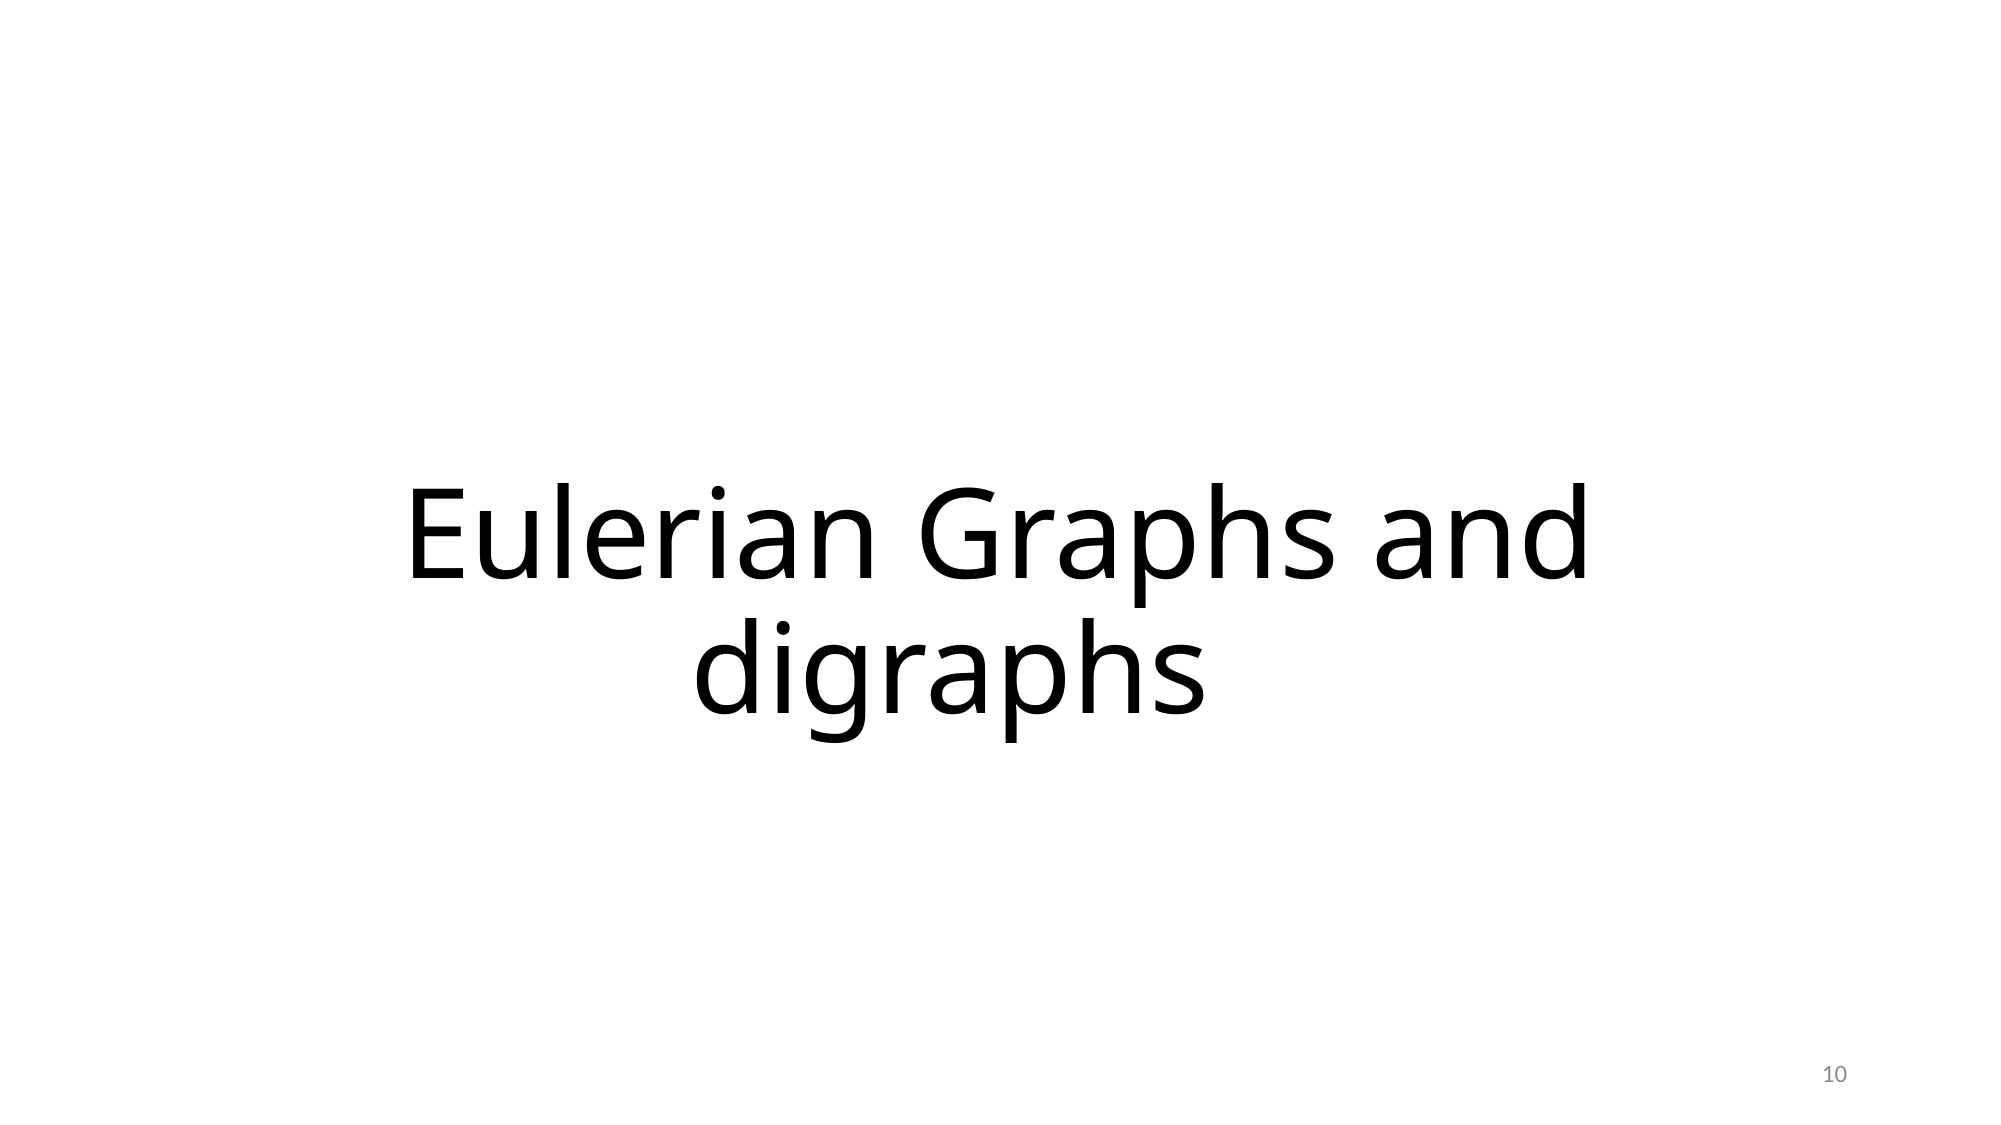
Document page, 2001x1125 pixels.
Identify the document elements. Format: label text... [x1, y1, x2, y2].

title Eulerian Graphs and digraphs [136, 280, 1862, 749]
slide_number 10 [1412, 1042, 1863, 1103]
